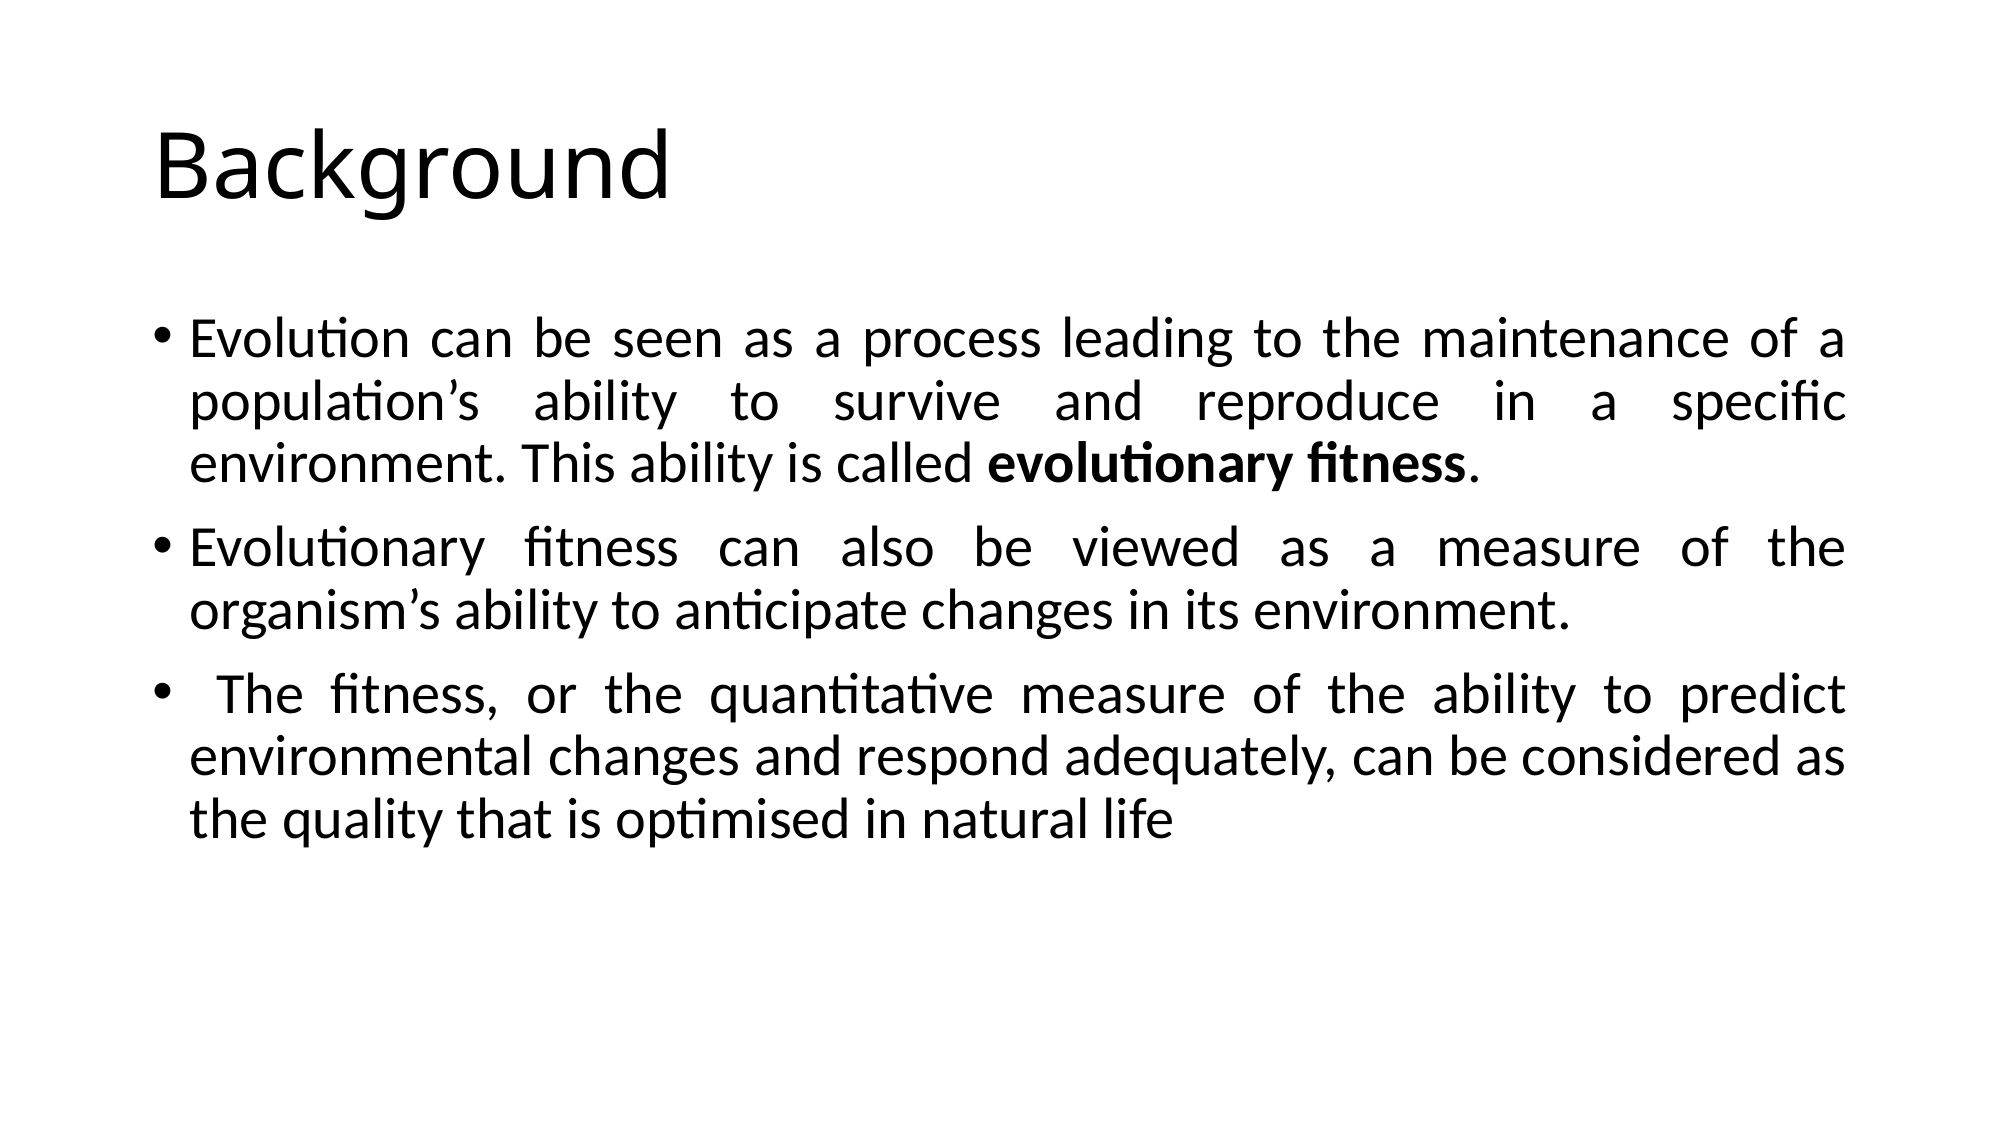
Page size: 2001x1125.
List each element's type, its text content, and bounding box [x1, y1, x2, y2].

list Evolution can be seen as a process leading to the maintenance of a population’s ability to survive and reproduce in a specific environment. This ability is called evolutionary fitness. Evolutionary fitness can also be viewed as a measure of the organism’s ability to anticipate changes in its environment. The fitness, or the quantitative measure of the ability to predict environmental changes and respond adequately, can be considered as the quality that is optimised in natural life [137, 299, 1863, 1014]
title Background [137, 59, 1863, 278]
